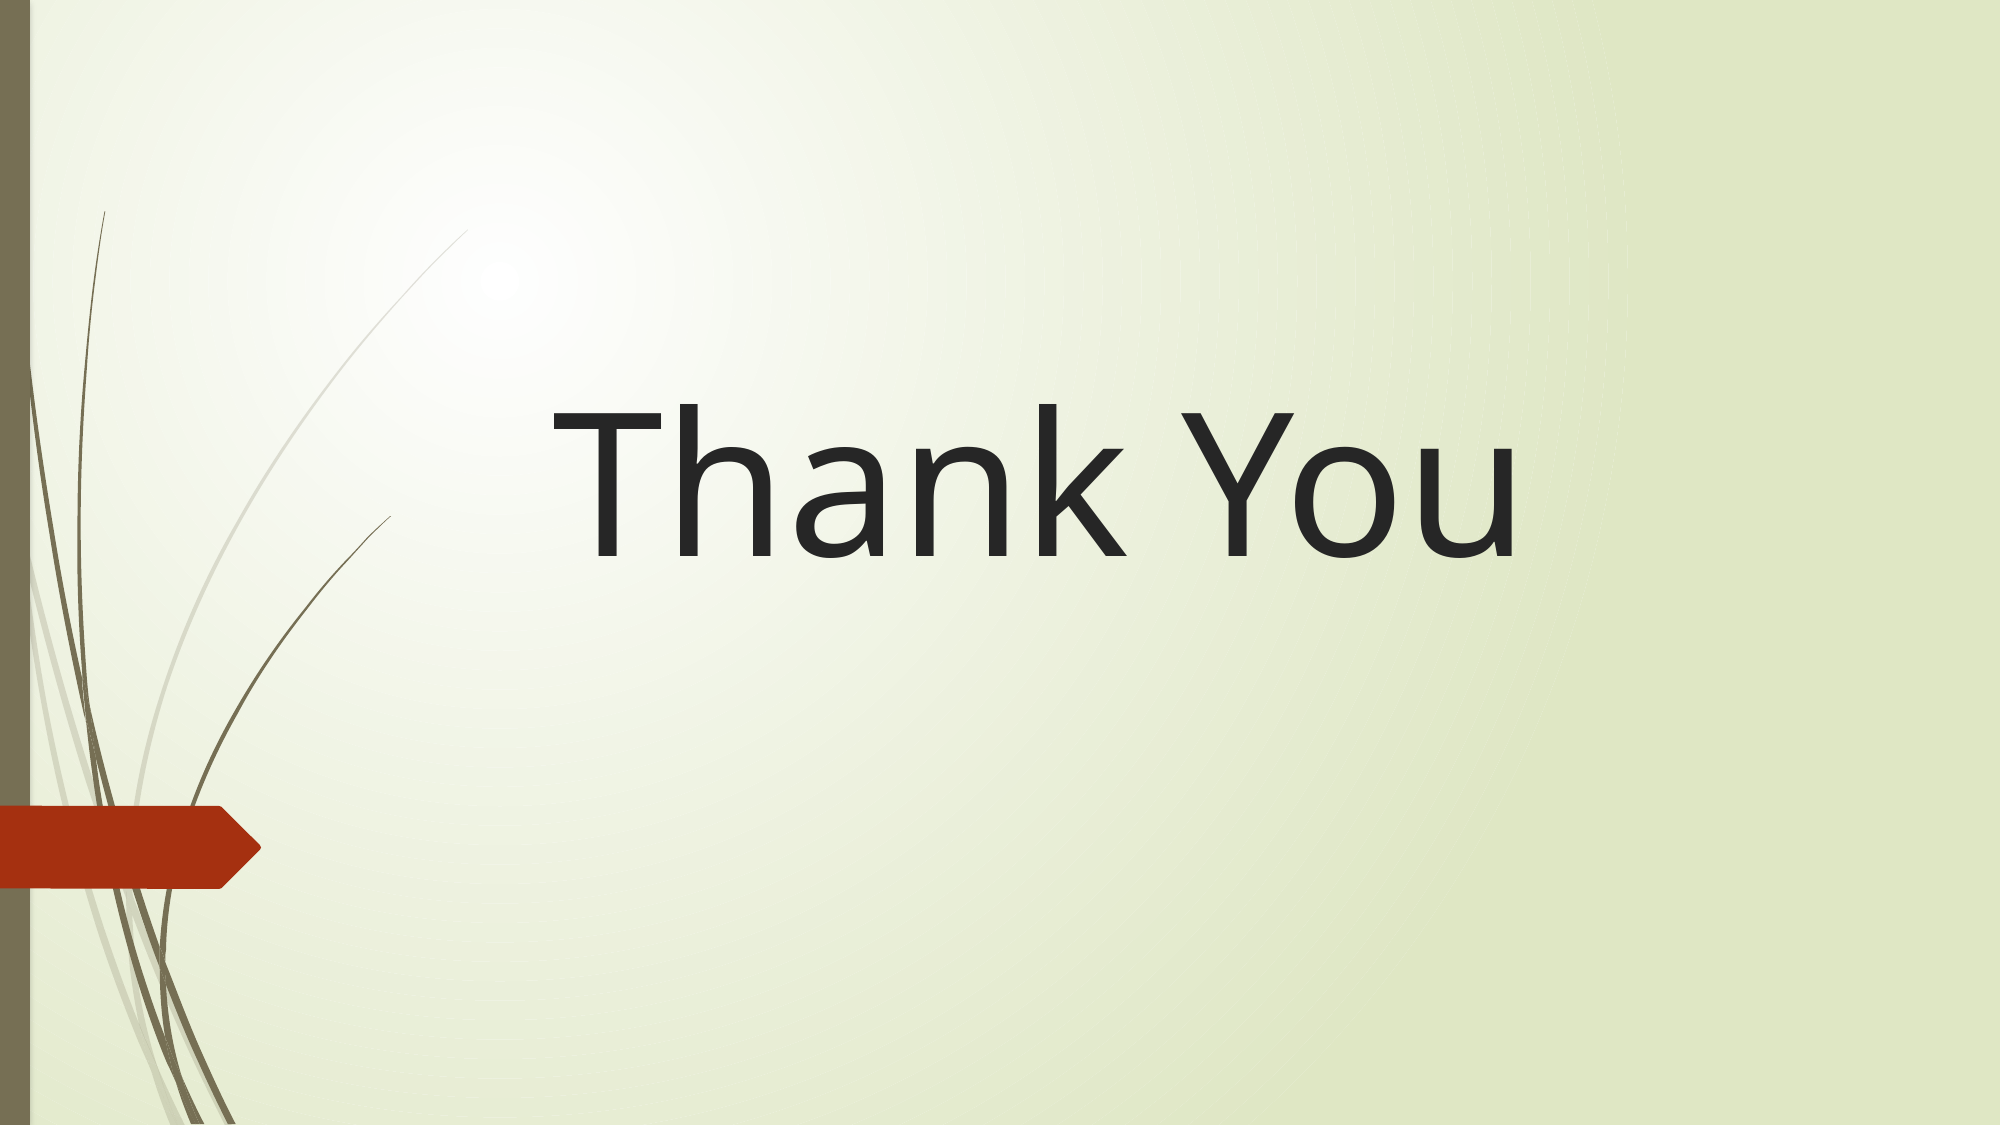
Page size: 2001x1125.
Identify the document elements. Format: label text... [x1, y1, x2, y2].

title Thank You [537, 157, 2000, 605]
